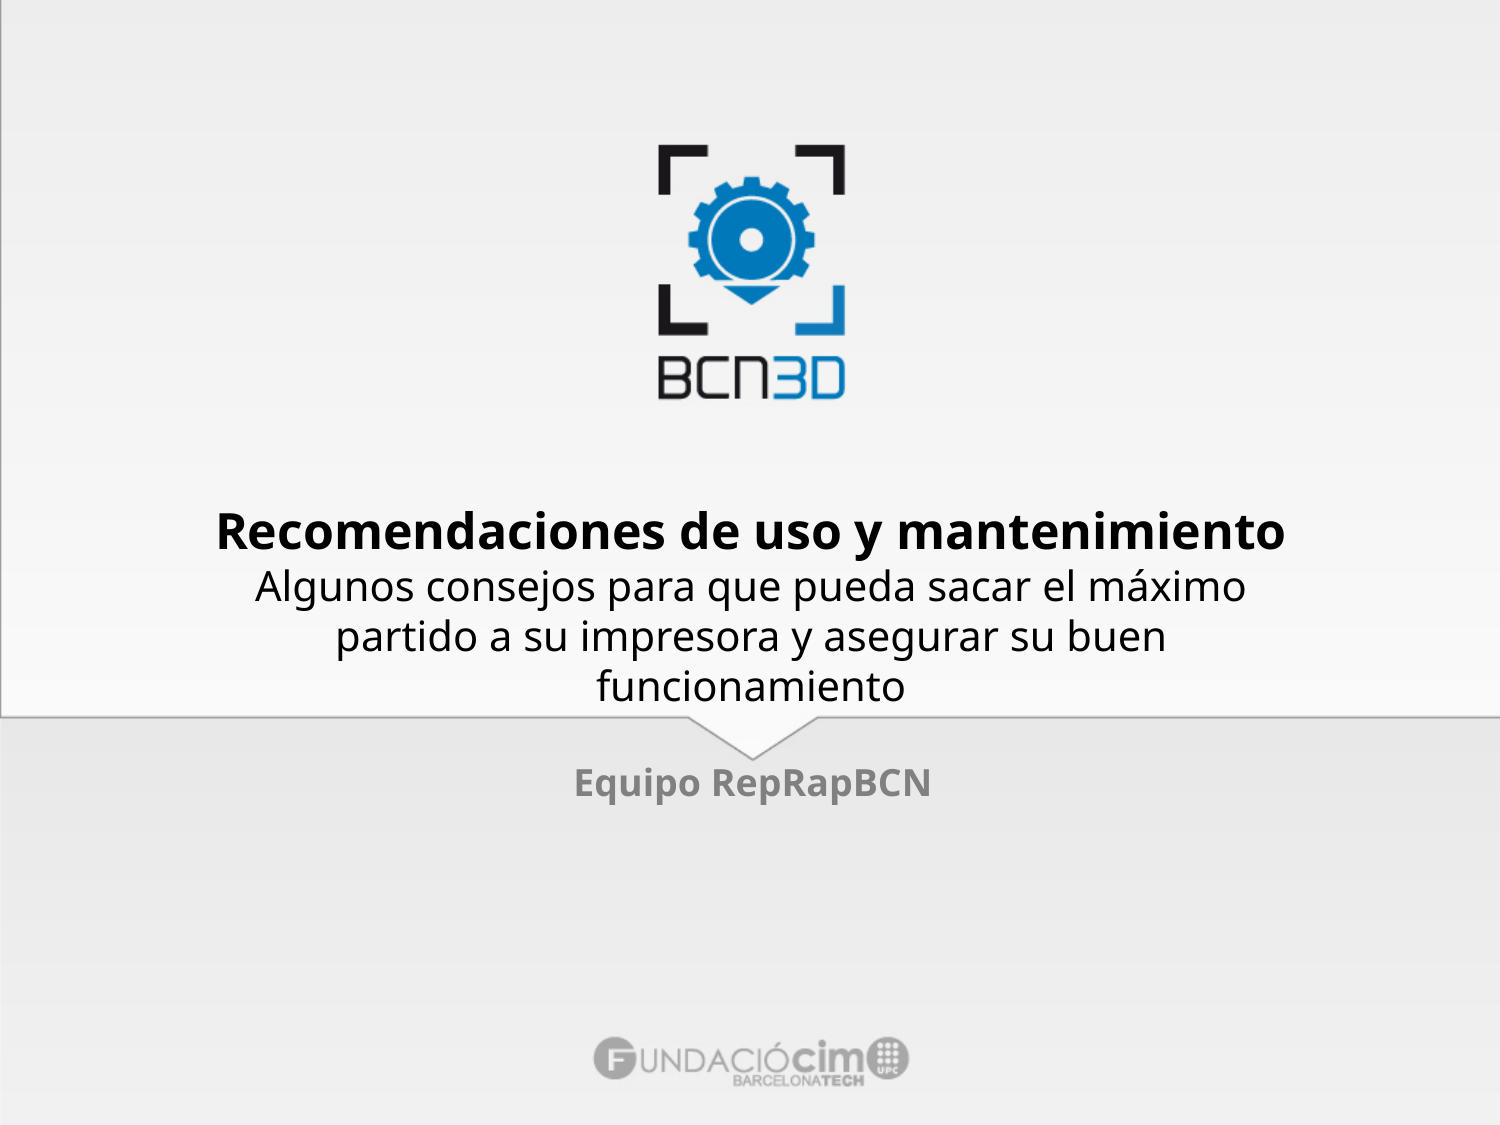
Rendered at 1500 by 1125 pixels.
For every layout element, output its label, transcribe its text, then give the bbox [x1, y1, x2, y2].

picture [0, 0, 1500, 1125]
text_box Equipo RepRapBCN [366, 751, 1140, 928]
title Recomendaciones de uso y mantenimiento Algunos consejos para que pueda sacar el máximo partido a su impresora y asegurar su buen funcionamiento [194, 492, 1308, 553]
